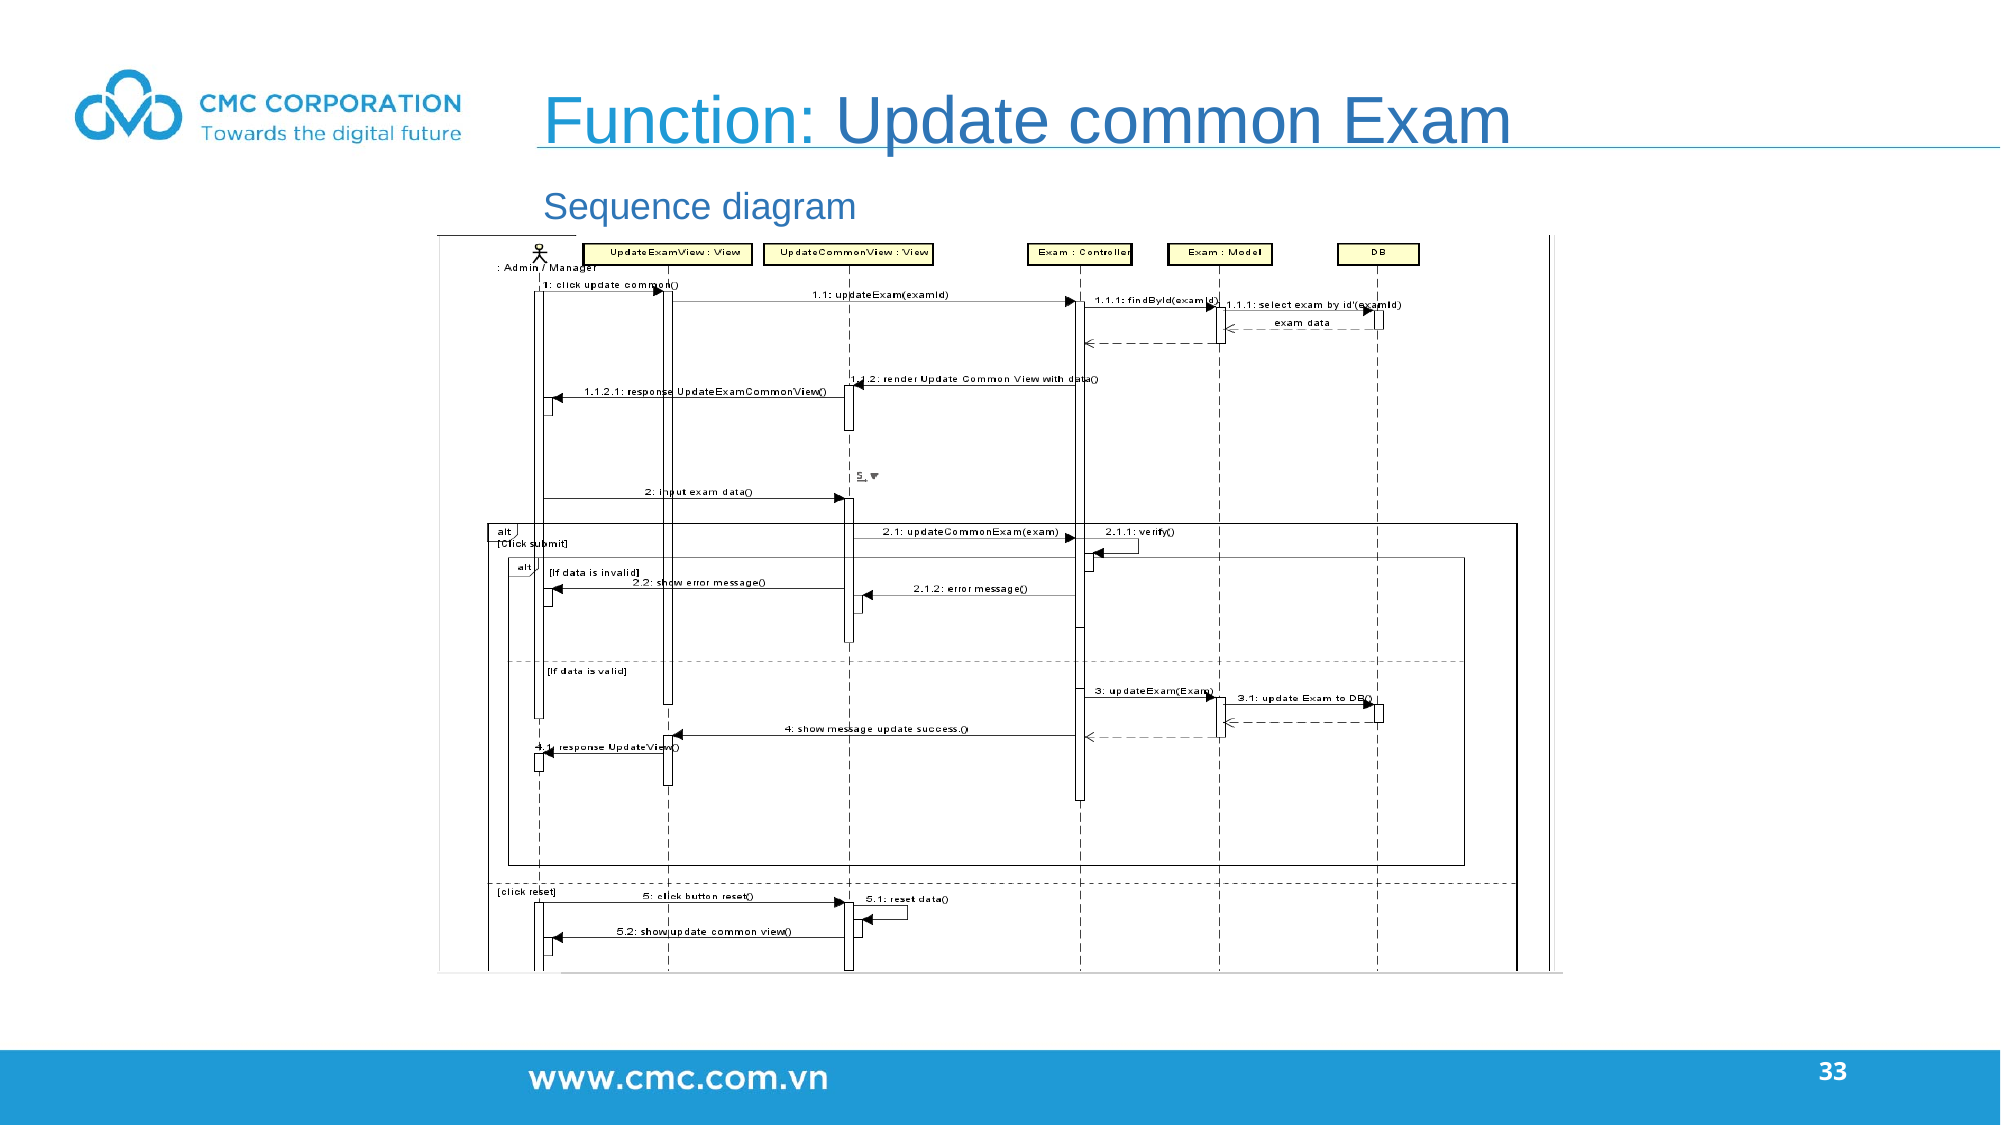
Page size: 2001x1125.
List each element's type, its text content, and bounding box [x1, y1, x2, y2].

slide_number 33 [1412, 1042, 1863, 1103]
text_box Function: Update common Exam [528, 78, 1879, 175]
text_box Sequence diagram [528, 174, 1276, 235]
picture [0, 0, 2001, 1125]
